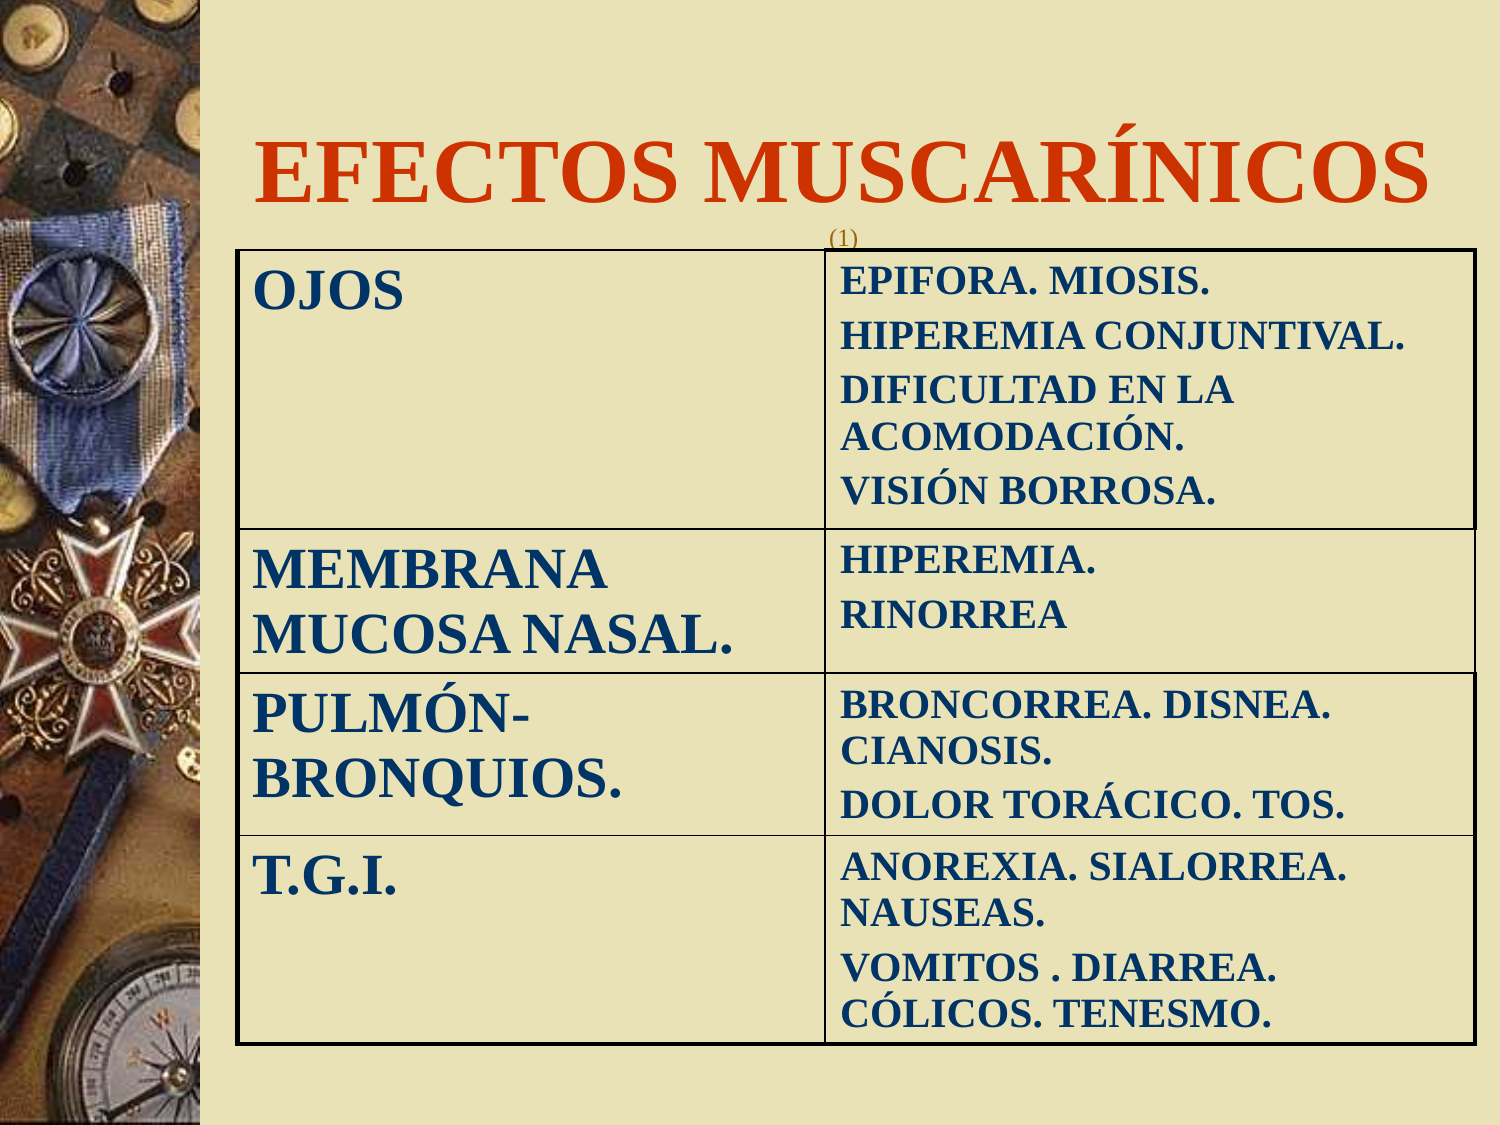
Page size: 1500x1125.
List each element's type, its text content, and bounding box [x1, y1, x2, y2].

table_cell ANOREXIA. SIALORREA. NAUSEAS. VOMITOS . DIARREA. CÓLICOS. TENESMO. [826, 836, 1473, 1042]
table_header EPIFORA. MIOSIS. HIPEREMIA CONJUNTIVAL. DIFICULTAD EN LA ACOMODACIÓN. VISIÓN BORROSA. [826, 252, 1473, 528]
title EFECTOS MUSCARÍNICOS (1) [225, 87, 1463, 275]
table_cell BRONCORREA. DISNEA. CIANOSIS. DOLOR TORÁCICO. TOS. [826, 674, 1473, 835]
table_header OJOS [240, 251, 824, 528]
table_cell HIPEREMIA. RINORREA [826, 530, 1474, 672]
picture [0, 0, 200, 1125]
table_cell PULMÓN-BRONQUIOS. [240, 674, 824, 835]
table_cell T.G.I. [240, 836, 824, 1042]
list [206, 324, 1482, 1088]
table_cell MEMBRANA MUCOSA NASAL. [240, 530, 824, 672]
